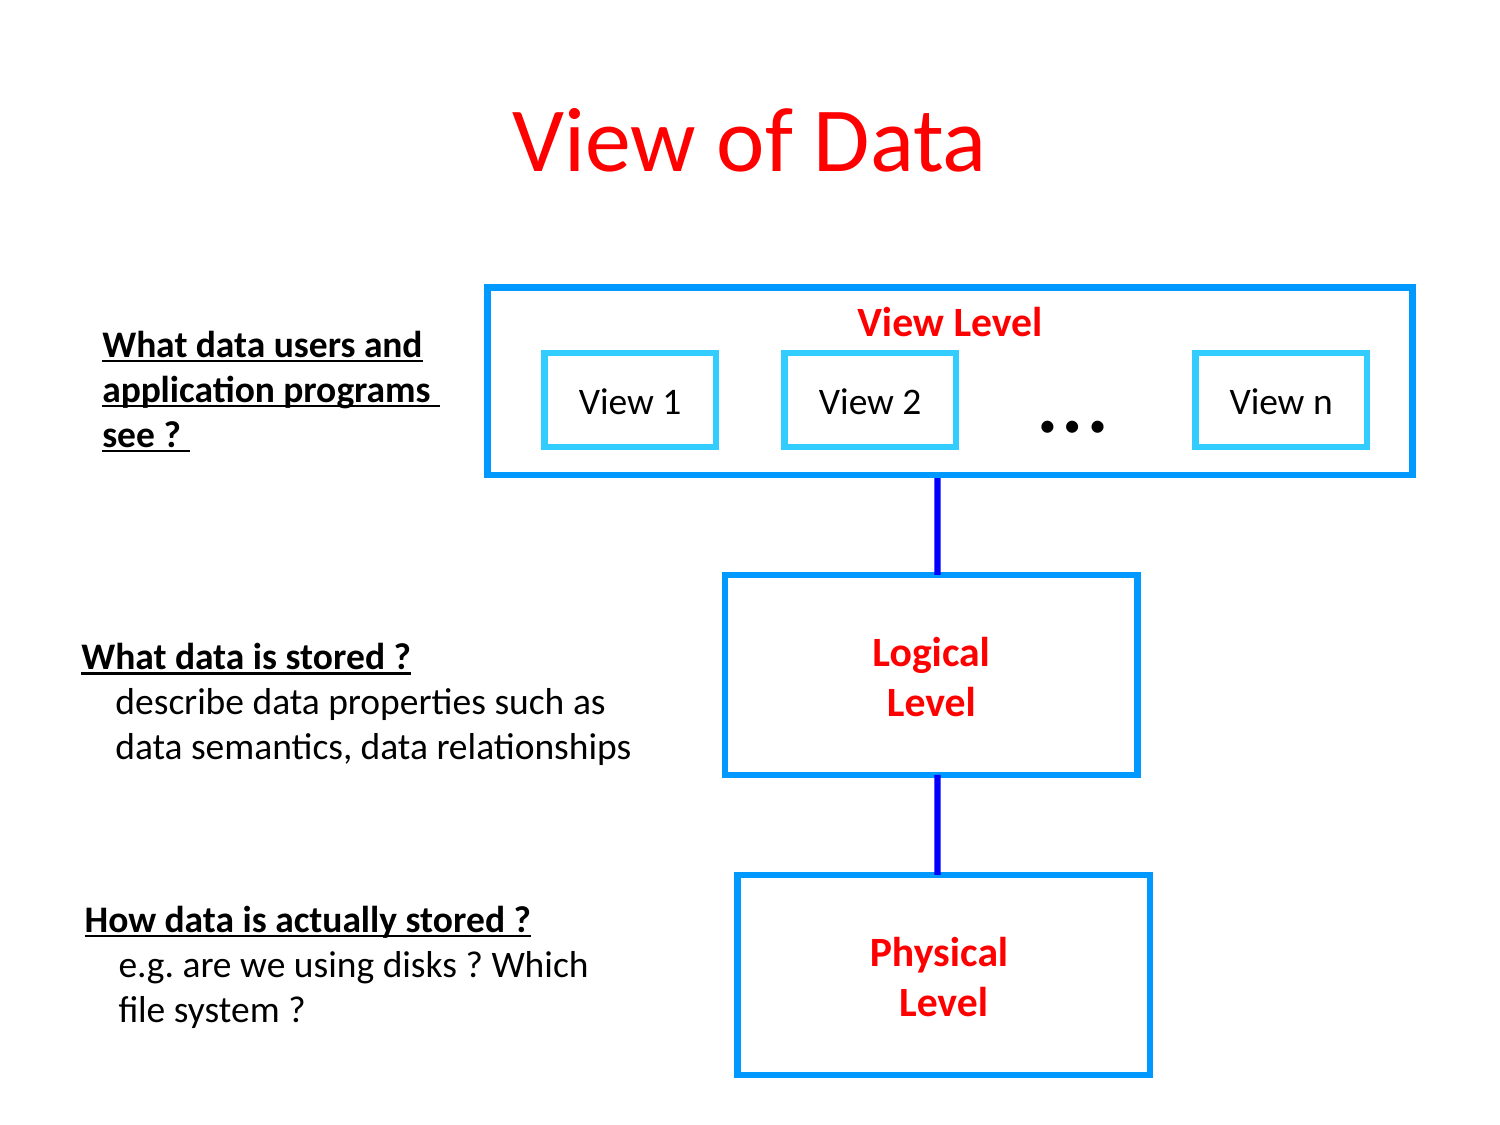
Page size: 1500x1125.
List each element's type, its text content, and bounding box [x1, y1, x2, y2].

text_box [487, 287, 1413, 476]
text_box How data is actually stored ? e.g. are we using disks ? Which file system ? [69, 887, 605, 1038]
text_box What data users and application programs see ? [87, 312, 463, 463]
title View of Data [75, 45, 1425, 225]
text_box Physical Level [737, 875, 1150, 1075]
text_box What data is stored ? describe data properties such as data semantics, data relationships [66, 624, 647, 775]
text_box Logical Level [725, 575, 1138, 775]
